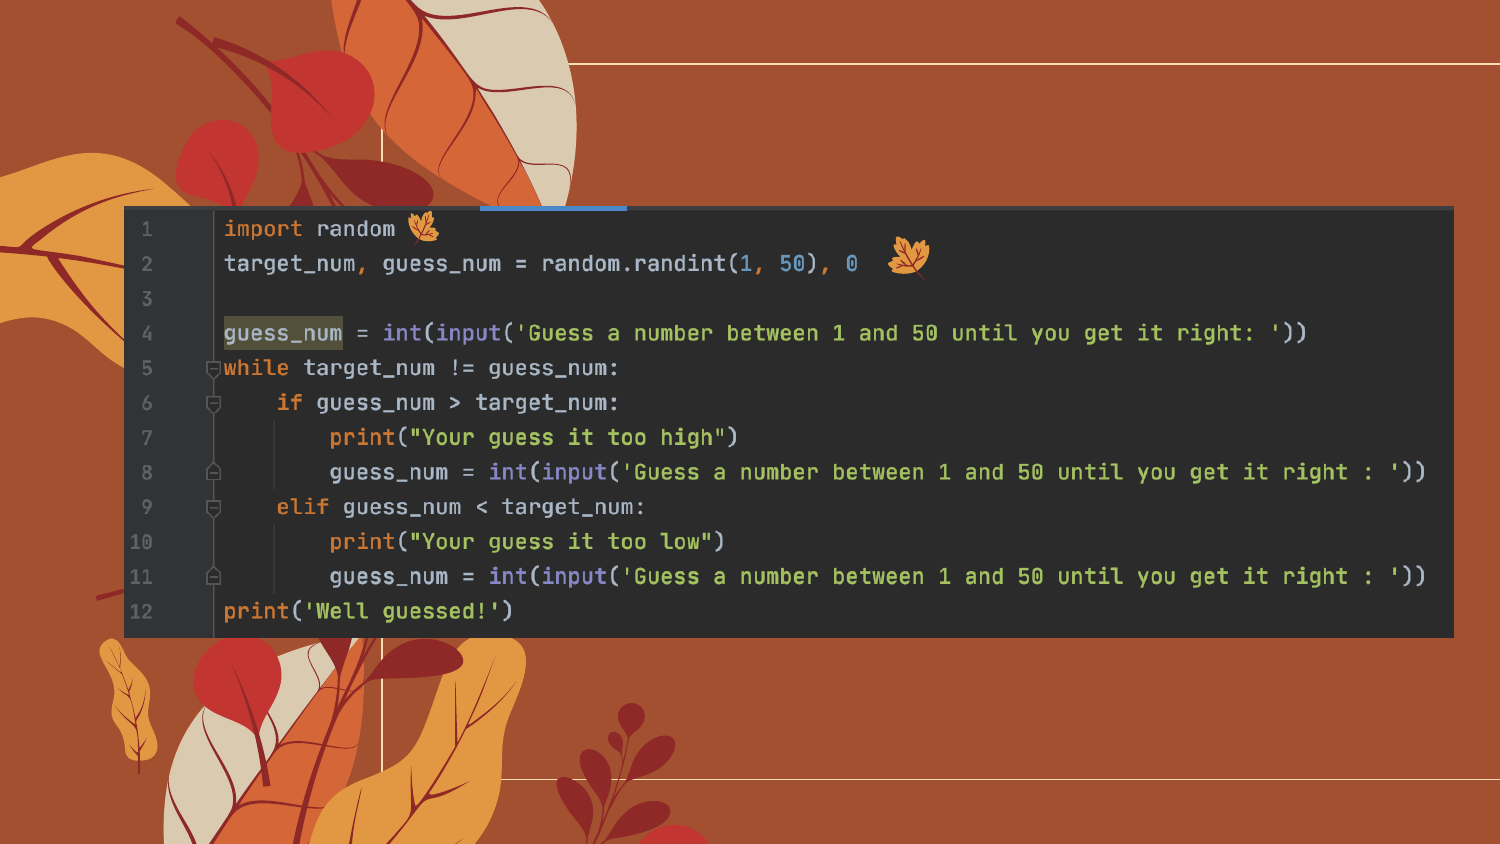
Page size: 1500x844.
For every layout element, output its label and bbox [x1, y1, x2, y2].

text_box [889, 236, 933, 277]
text_box [406, 210, 437, 245]
picture [124, 205, 1454, 638]
